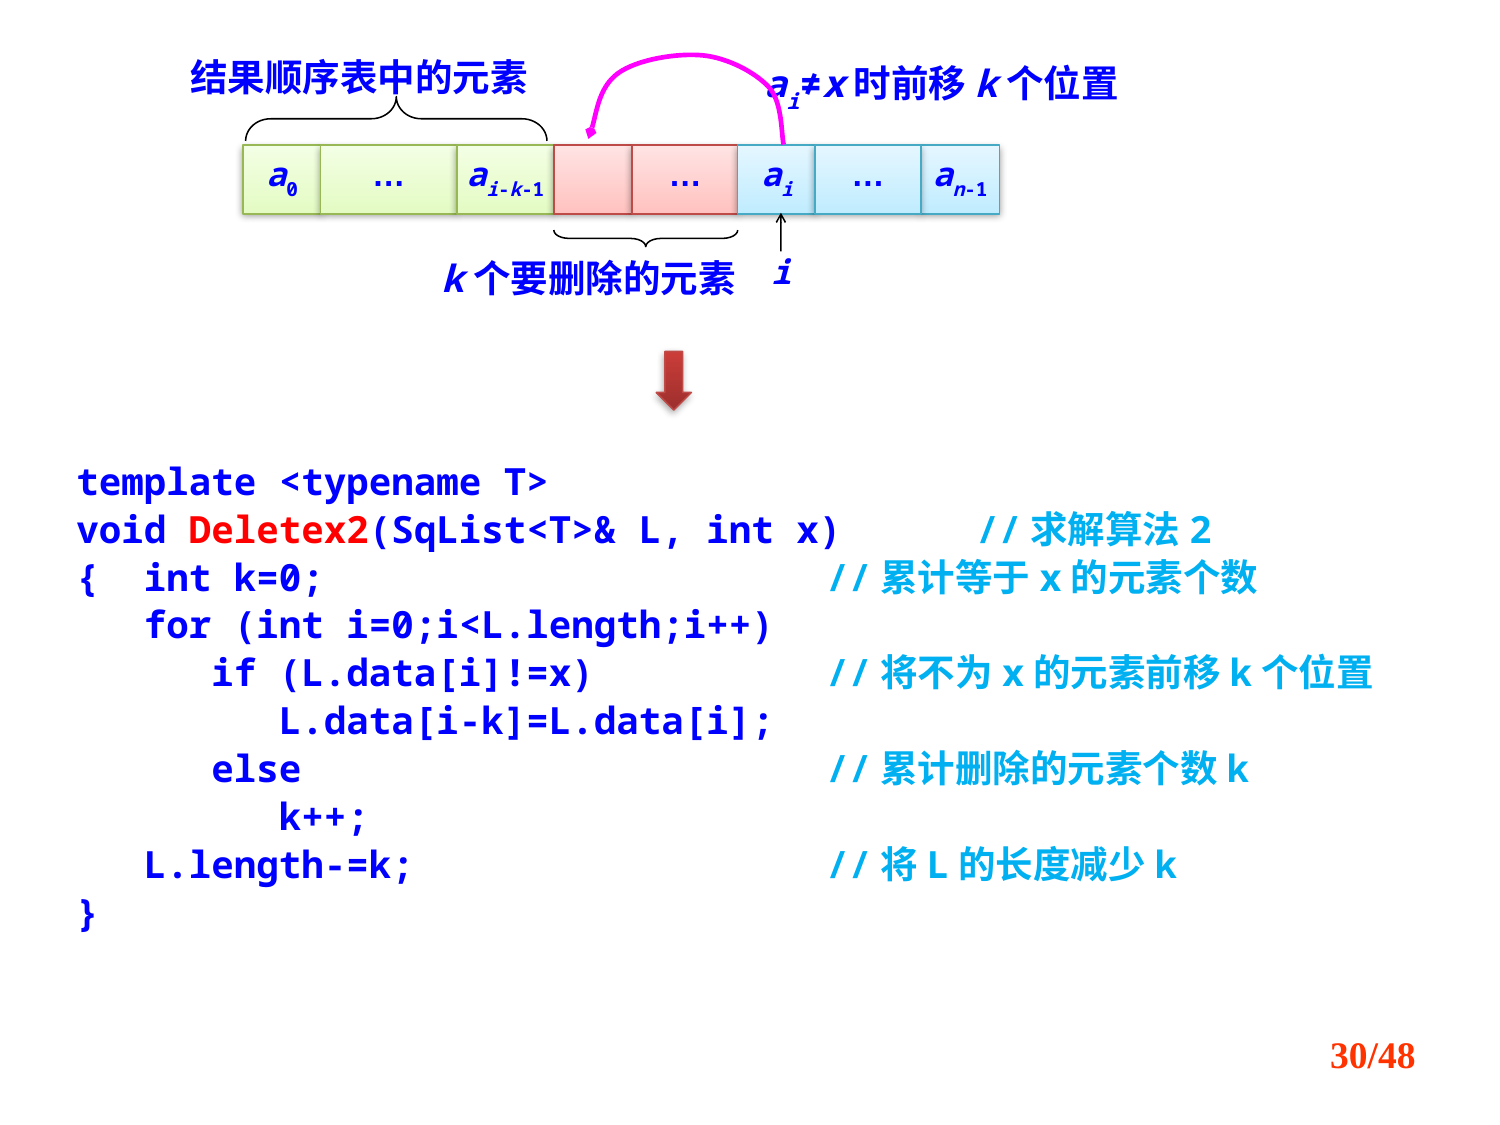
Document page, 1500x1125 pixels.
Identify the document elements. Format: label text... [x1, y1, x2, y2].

text_box template <typename T> void Deletex2(SqList<T>& L, int x) //求解算法2 { int k=0; //累计等于x的元素个数 for (int i=0;i<L.length;i++) if (L.data[i]!=x) //将不为x的元素前移k个位置 L.data[i-k]=L.data[i]; else //累计删除的元素个数k k++; L.length-=k; //将L的长度减少k } [45, 435, 1432, 954]
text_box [163, 46, 1126, 317]
text_box [655, 350, 693, 411]
slide_number /48 [1080, 1023, 1431, 1102]
